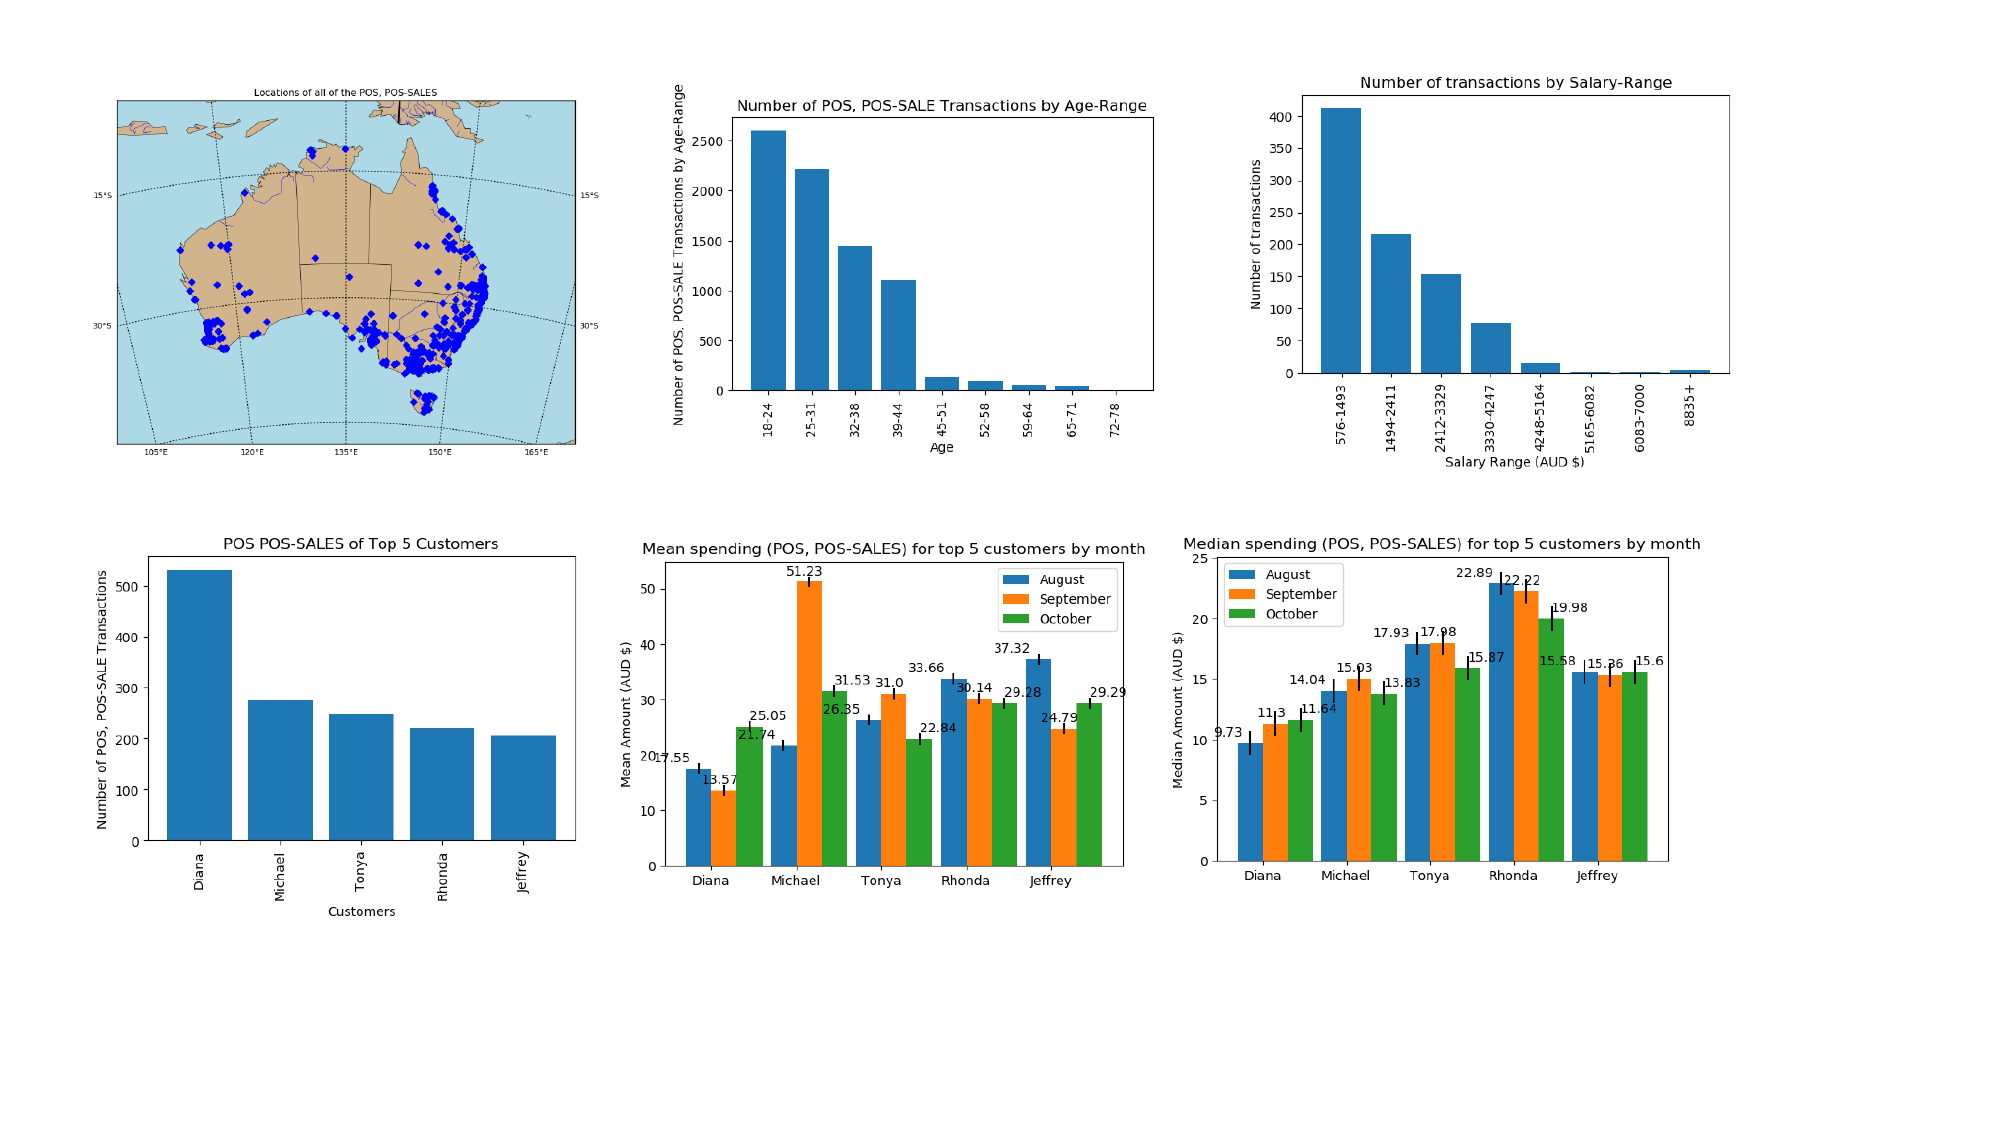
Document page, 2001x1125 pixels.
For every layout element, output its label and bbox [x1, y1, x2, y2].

picture [611, 533, 1154, 897]
picture [664, 74, 1164, 462]
picture [87, 83, 604, 462]
picture [87, 528, 587, 927]
picture [1163, 528, 1710, 892]
picture [1241, 67, 1741, 478]
